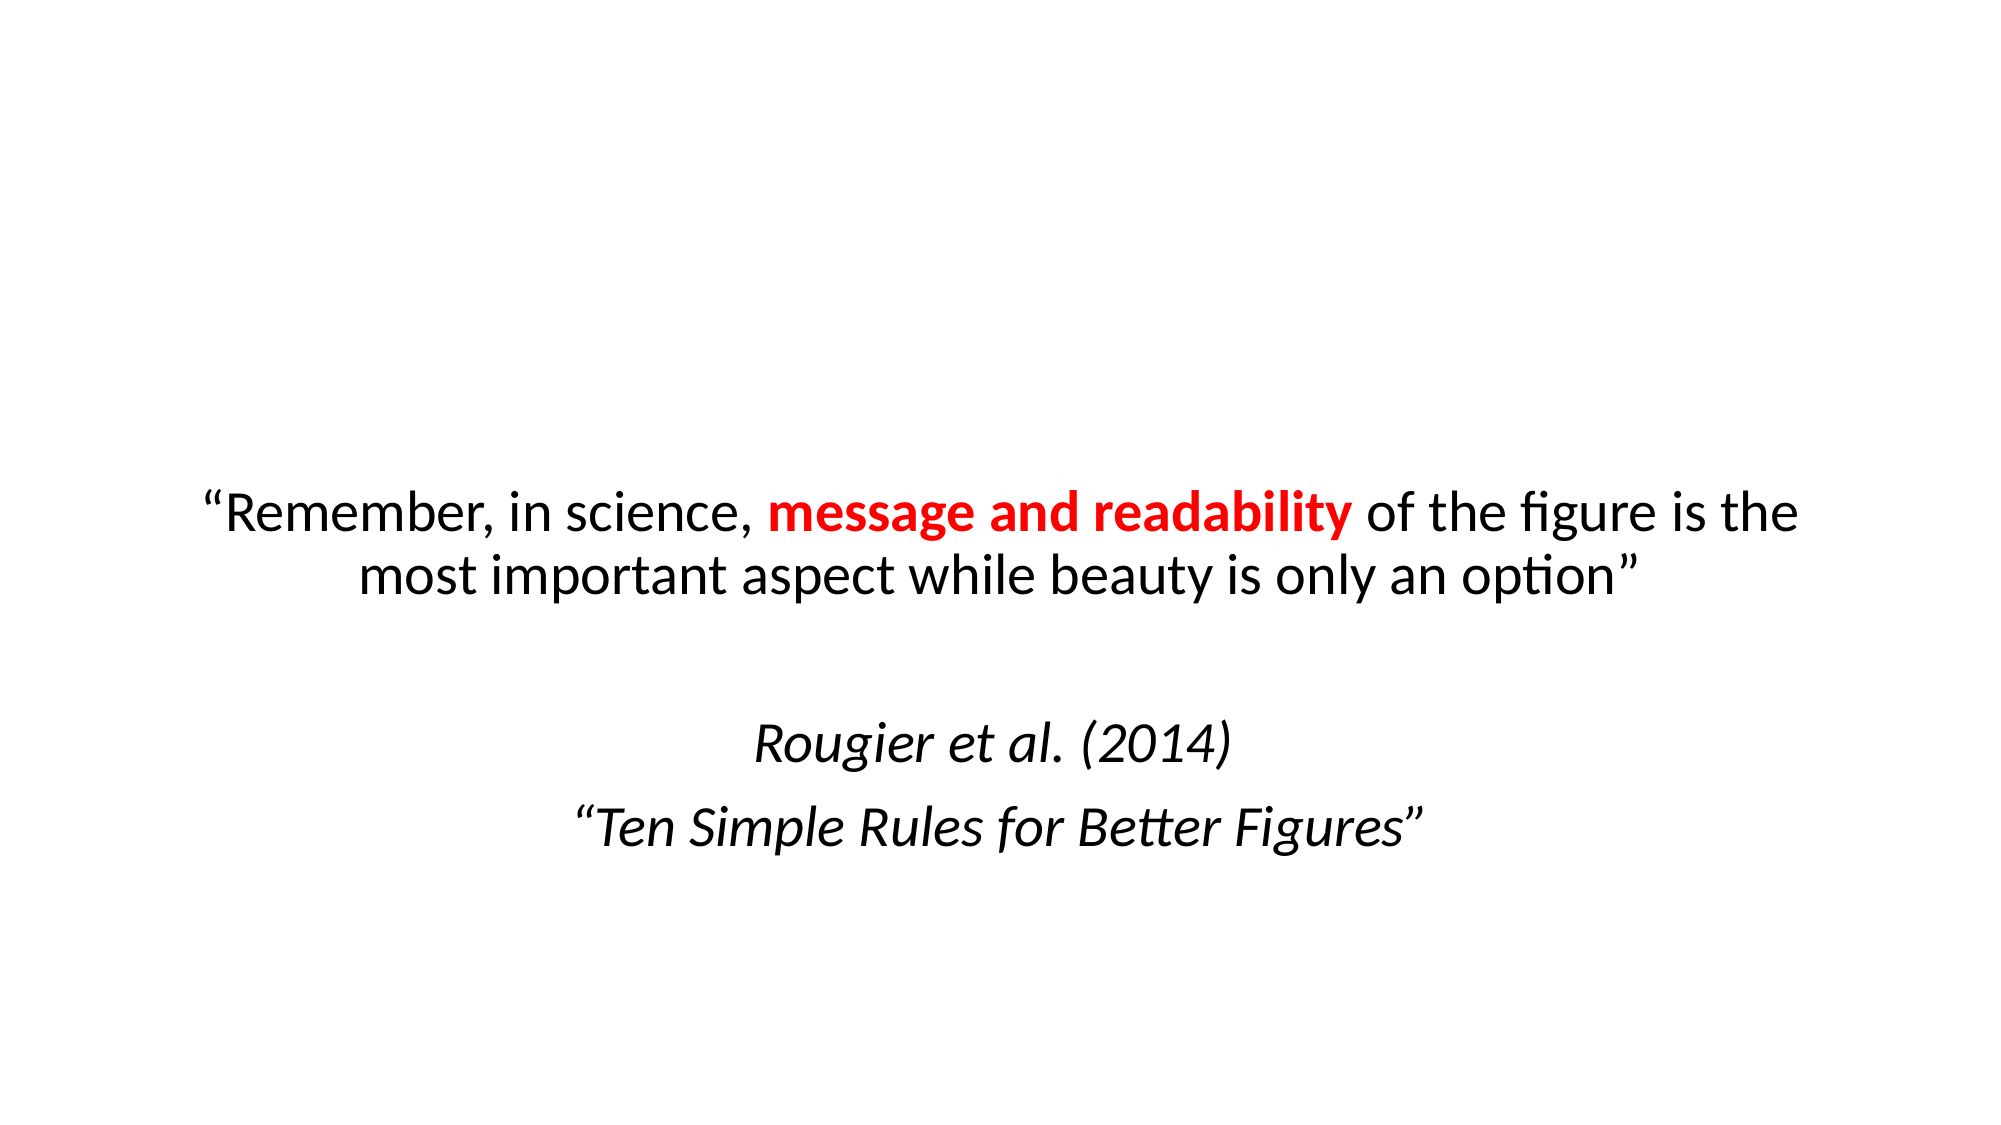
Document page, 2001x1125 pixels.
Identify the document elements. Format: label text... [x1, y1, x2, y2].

list “Remember, in science, message and readability of the figure is the most important aspect while beauty is only an option” Rougier et al. (2014) “Ten Simple Rules for Better Figures” [137, 299, 1863, 1014]
